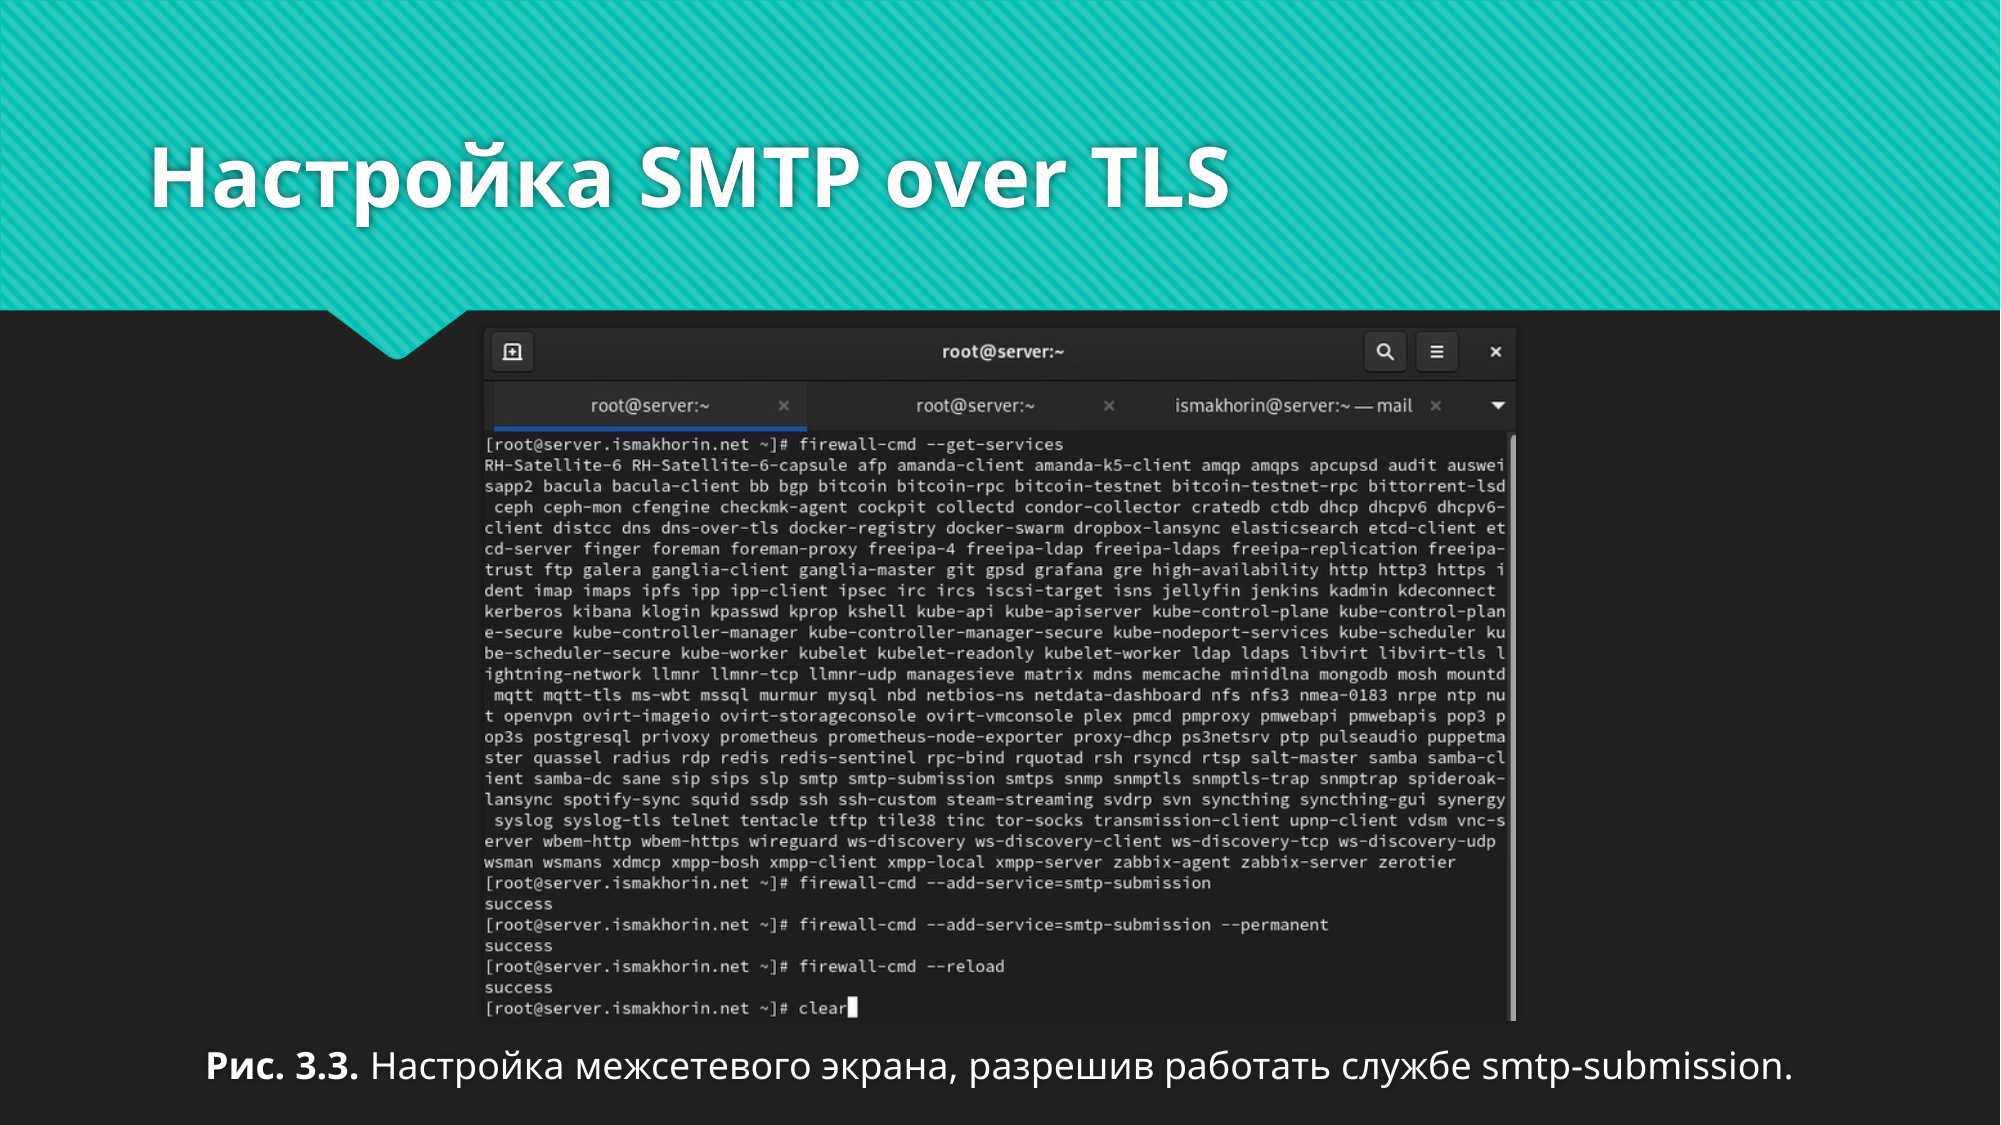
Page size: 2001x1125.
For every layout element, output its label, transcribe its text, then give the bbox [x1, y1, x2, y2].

text_box Рис. 3.3. Настройка межсетевого экрана, разрешив работать службе smtp-submission. [0, 964, 2000, 1125]
title Настройка SMTP over TLS [132, 72, 1868, 232]
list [483, 328, 1517, 1021]
